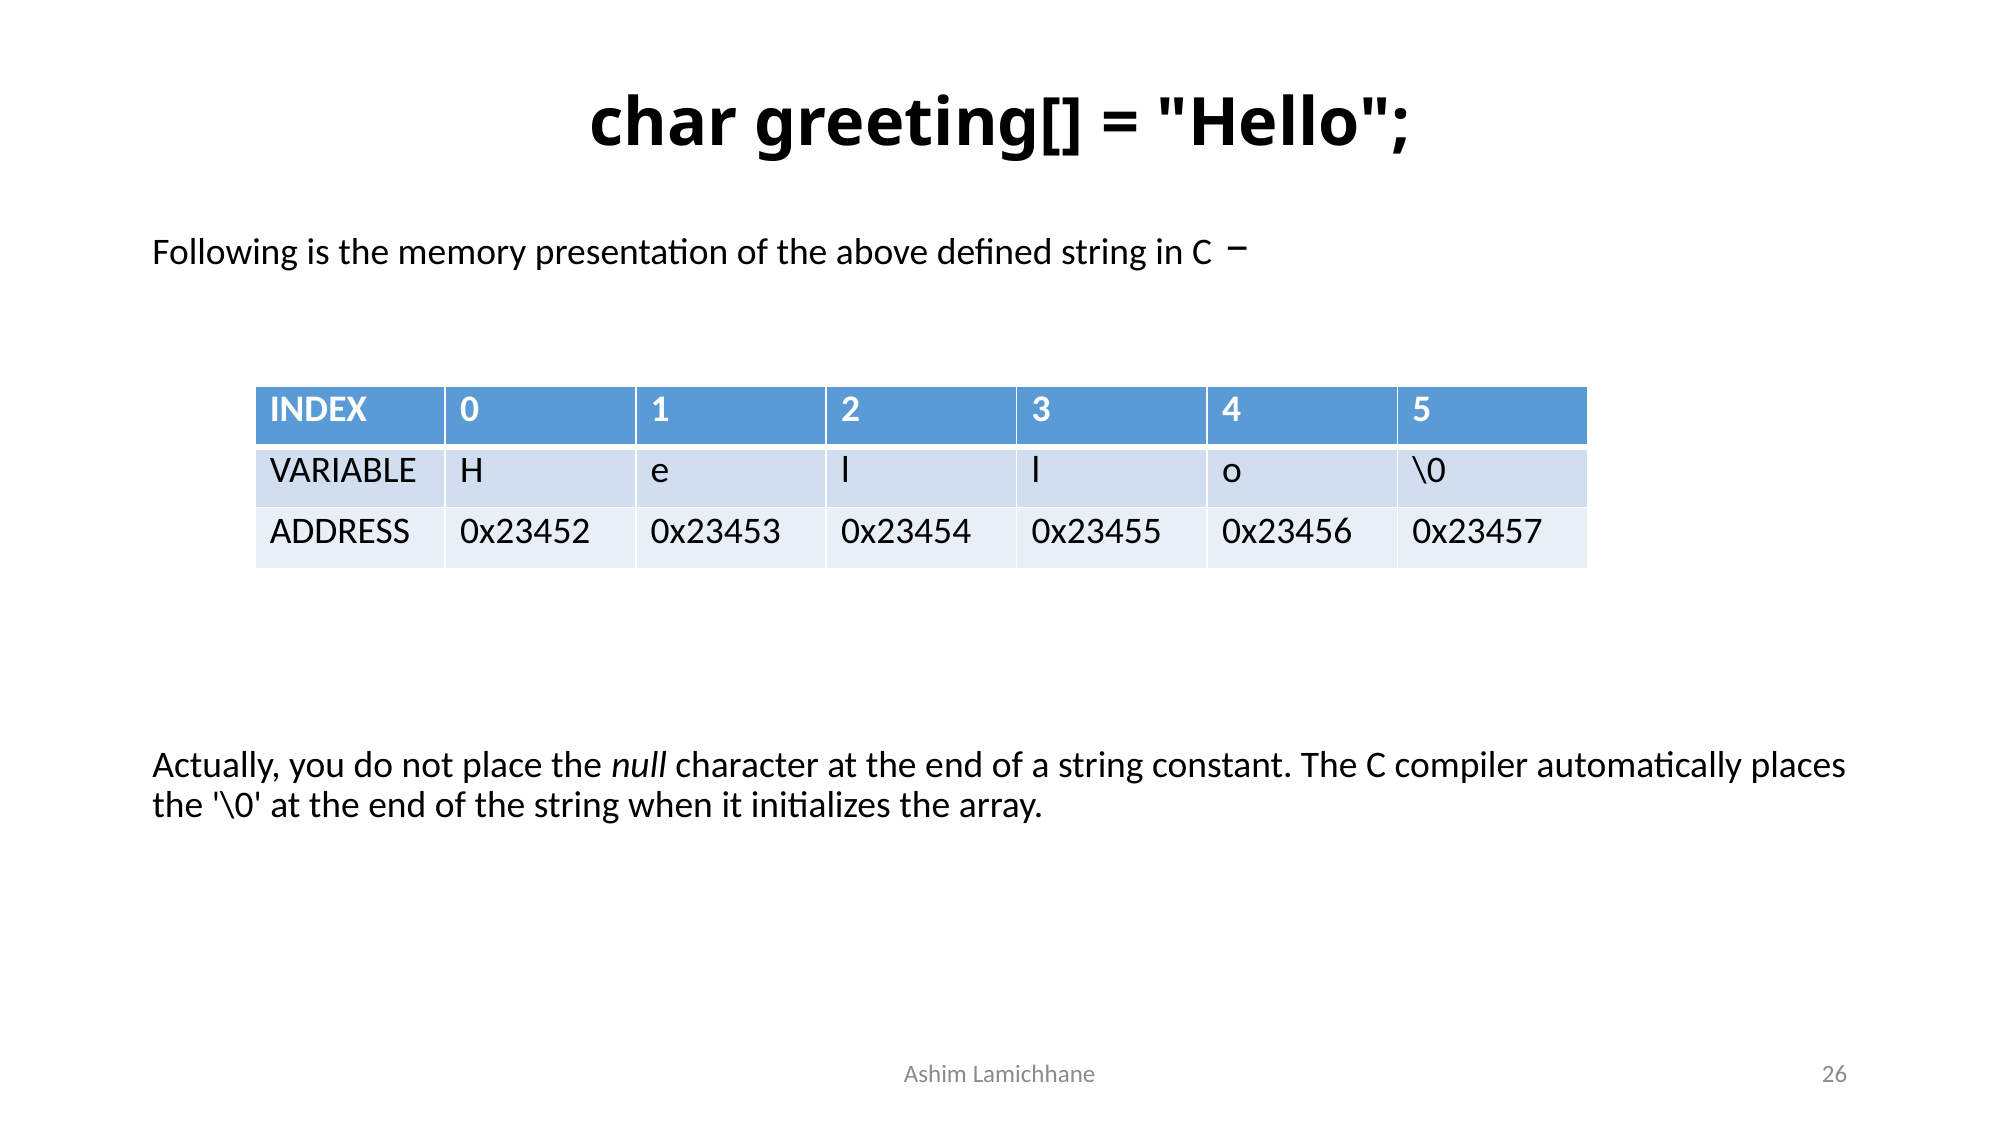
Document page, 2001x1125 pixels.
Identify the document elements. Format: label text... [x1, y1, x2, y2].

table_cell 0x23454 [827, 508, 1016, 568]
table_cell VARIABLE [256, 450, 444, 507]
table_cell l [1017, 450, 1206, 507]
table_cell 0x23457 [1398, 508, 1587, 568]
table_header 3 [1017, 387, 1206, 444]
table_cell o [1208, 450, 1397, 507]
table_cell \0 [1398, 450, 1587, 507]
table_cell H [446, 450, 635, 507]
table_header 5 [1398, 387, 1587, 444]
table_cell 0x23456 [1208, 508, 1397, 568]
title char greeting[] = "Hello"; [137, 59, 1863, 189]
table_header 4 [1208, 387, 1397, 444]
table_cell 0x23455 [1017, 508, 1206, 568]
table_cell ADDRESS [256, 508, 444, 568]
table_cell l [827, 450, 1016, 507]
table_cell e [637, 450, 825, 507]
table_header 2 [827, 387, 1016, 444]
table_cell 0x23453 [637, 508, 825, 568]
list Following is the memory presentation of the above defined string in C − Actually, you do not place the null character at the end of a string constant. The C compiler automatically places the '\0' at the end of the string when it initializes the array. [137, 213, 1863, 1014]
slide_number 26 [1412, 1042, 1863, 1103]
table_header INDEX [256, 387, 444, 444]
table_header 0 [446, 387, 635, 444]
table_cell 0x23452 [446, 508, 635, 568]
table_header 1 [637, 387, 825, 444]
footer Ashim Lamichhane [662, 1042, 1338, 1103]
